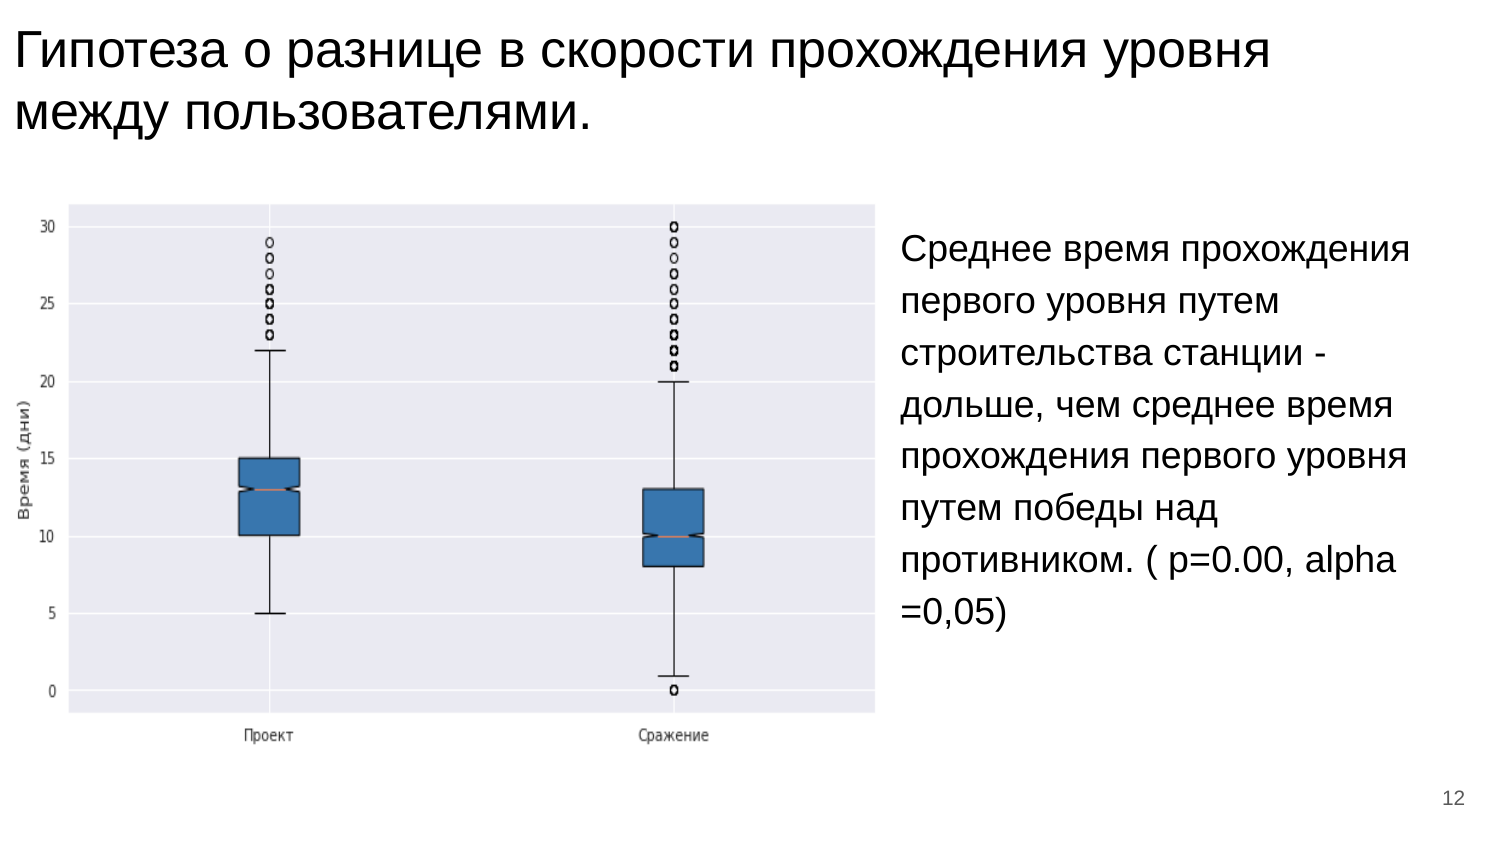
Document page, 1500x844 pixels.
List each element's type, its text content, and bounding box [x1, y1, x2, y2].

picture [0, 192, 886, 746]
text_box Среднее время прохождения первого уровня путем строительства станции - дольше, чем среднее время прохождения первого уровня путем победы над противником. ( p=0.00, alpha =0,05) [889, 202, 1449, 750]
text_box <number> [1389, 764, 1480, 830]
text_box Гипотеза о разнице в скорости прохождения уровня между пользователями. [0, 0, 1398, 94]
